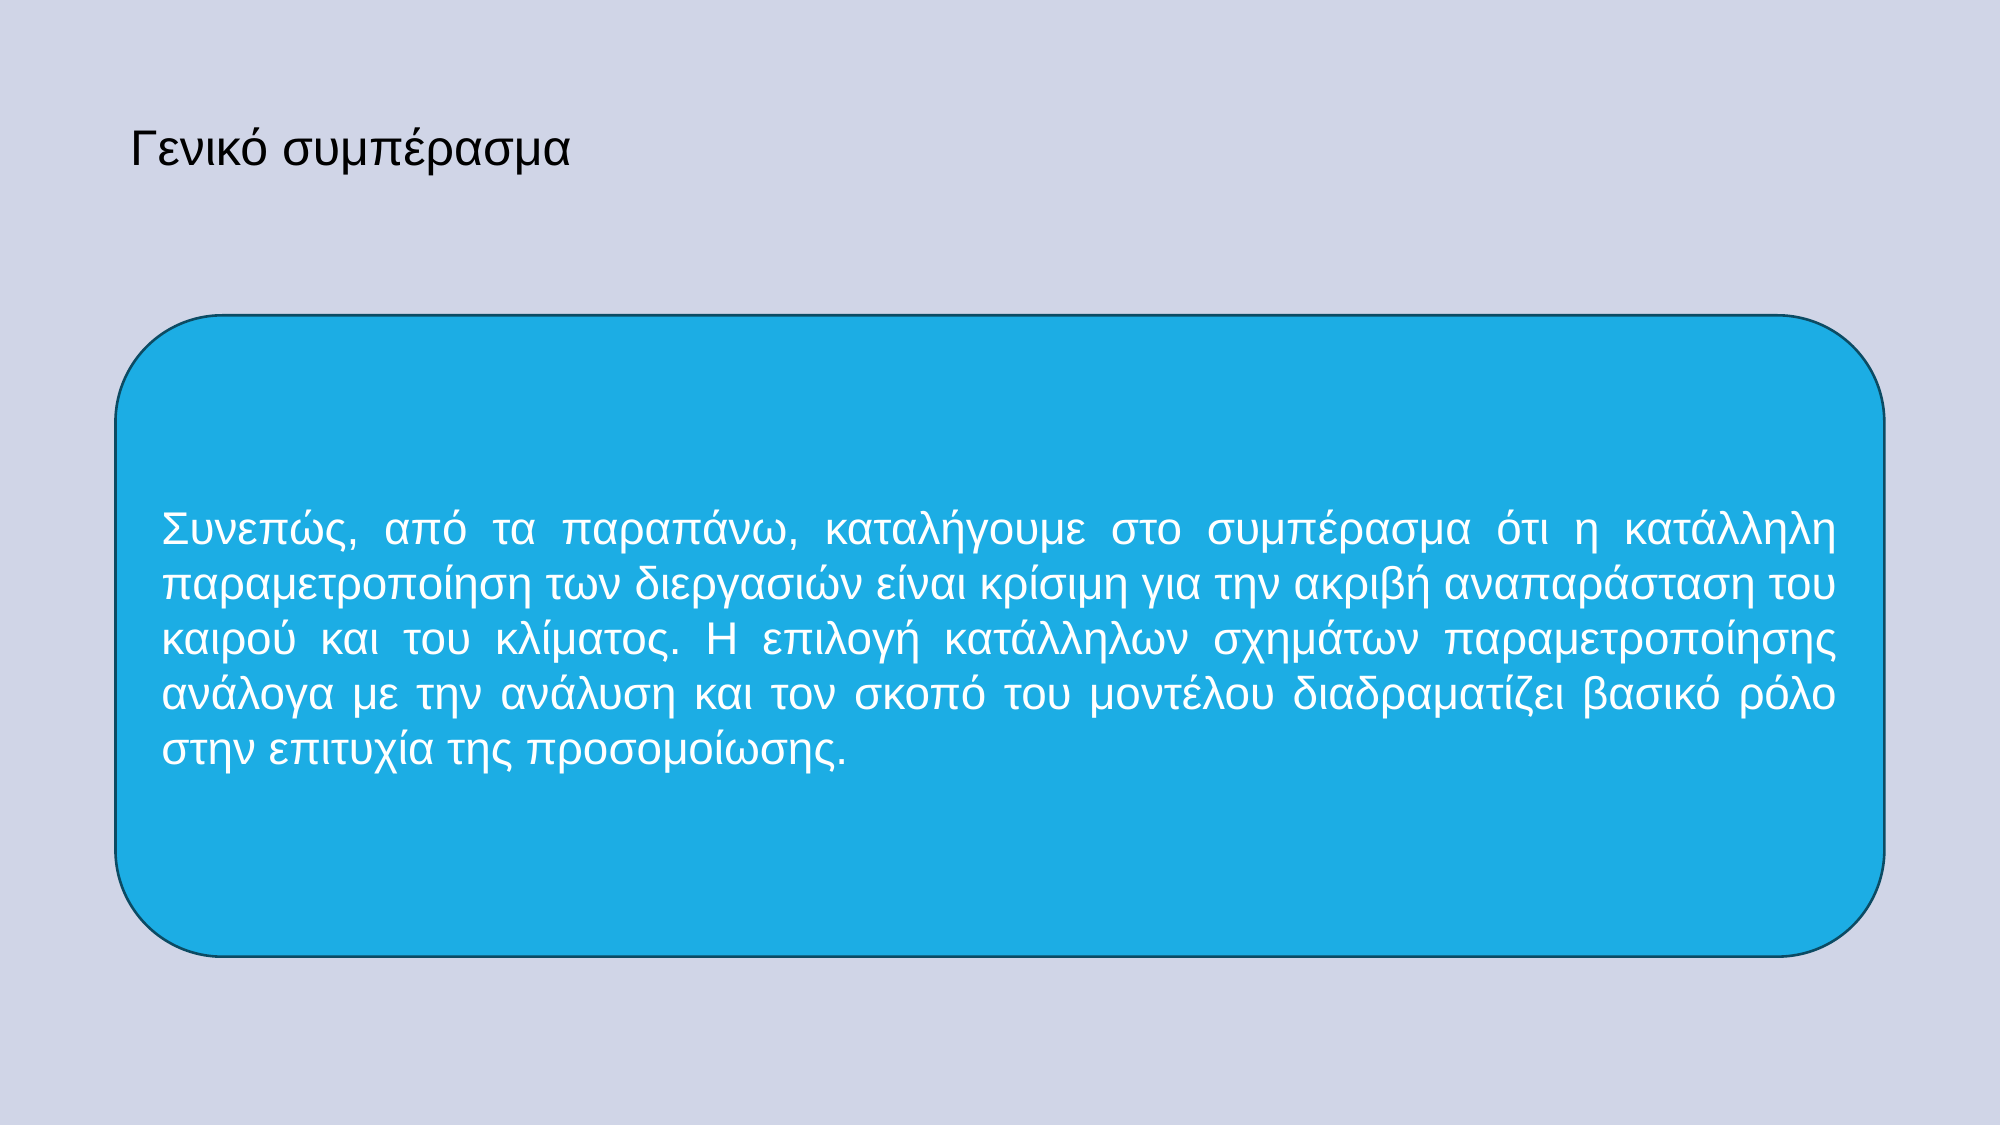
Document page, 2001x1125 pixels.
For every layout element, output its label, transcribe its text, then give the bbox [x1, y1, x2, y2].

text_box Γενικό συμπέρασμα [115, 107, 1870, 183]
text_box Συνεπώς, από τα παραπάνω, καταλήγουμε στο συμπέρασμα ότι η κατάλληλη παραμετροποίηση των διεργασιών είναι κρίσιμη για την ακριβή αναπαράσταση του καιρού και του κλίματος. Η επιλογή κατάλληλων σχημάτων παραμετροποίησης ανάλογα με την ανάλυση και τον σκοπό του μοντέλου διαδραματίζει βασικό ρόλο στην επιτυχία της προσομοίωσης. [114, 313, 1886, 958]
